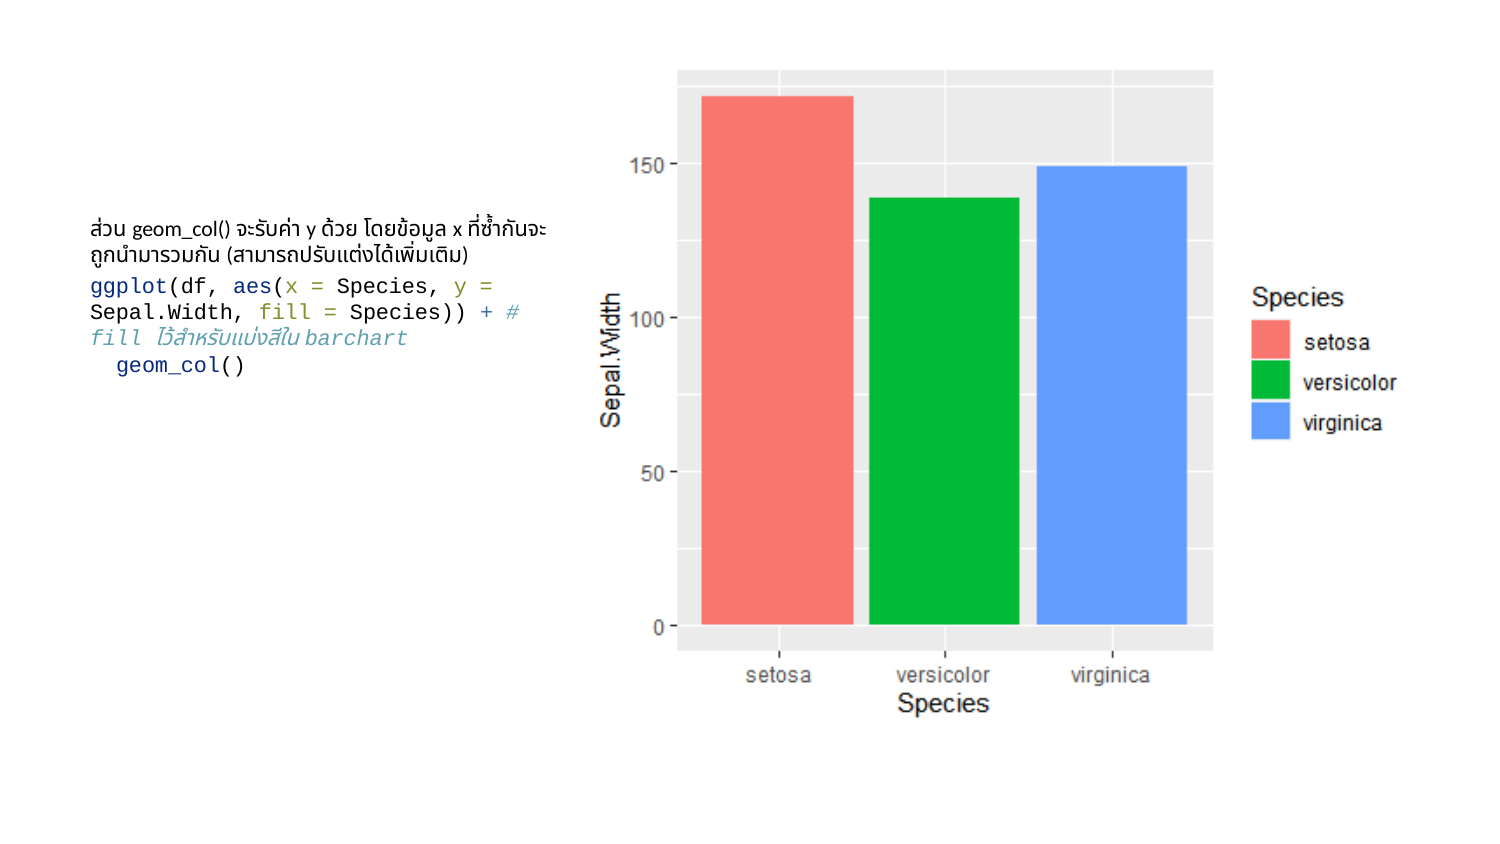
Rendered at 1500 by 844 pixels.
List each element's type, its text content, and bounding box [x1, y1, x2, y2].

picture [585, 58, 1424, 730]
list ส่วน geom_col() จะรับค่า y ด้วย โดยข้อมูล x ที่ซ้ำกันจะถูกนำมารวมกัน (สามารถปรับแต่งได้เพิ่มเติม) ggplot(df, aes(x = Species, y = Sepal.Width, fill = Species)) + # fill ไว้สำหรับแบ่งสีใน barchart geom_col() [75, 176, 569, 754]
